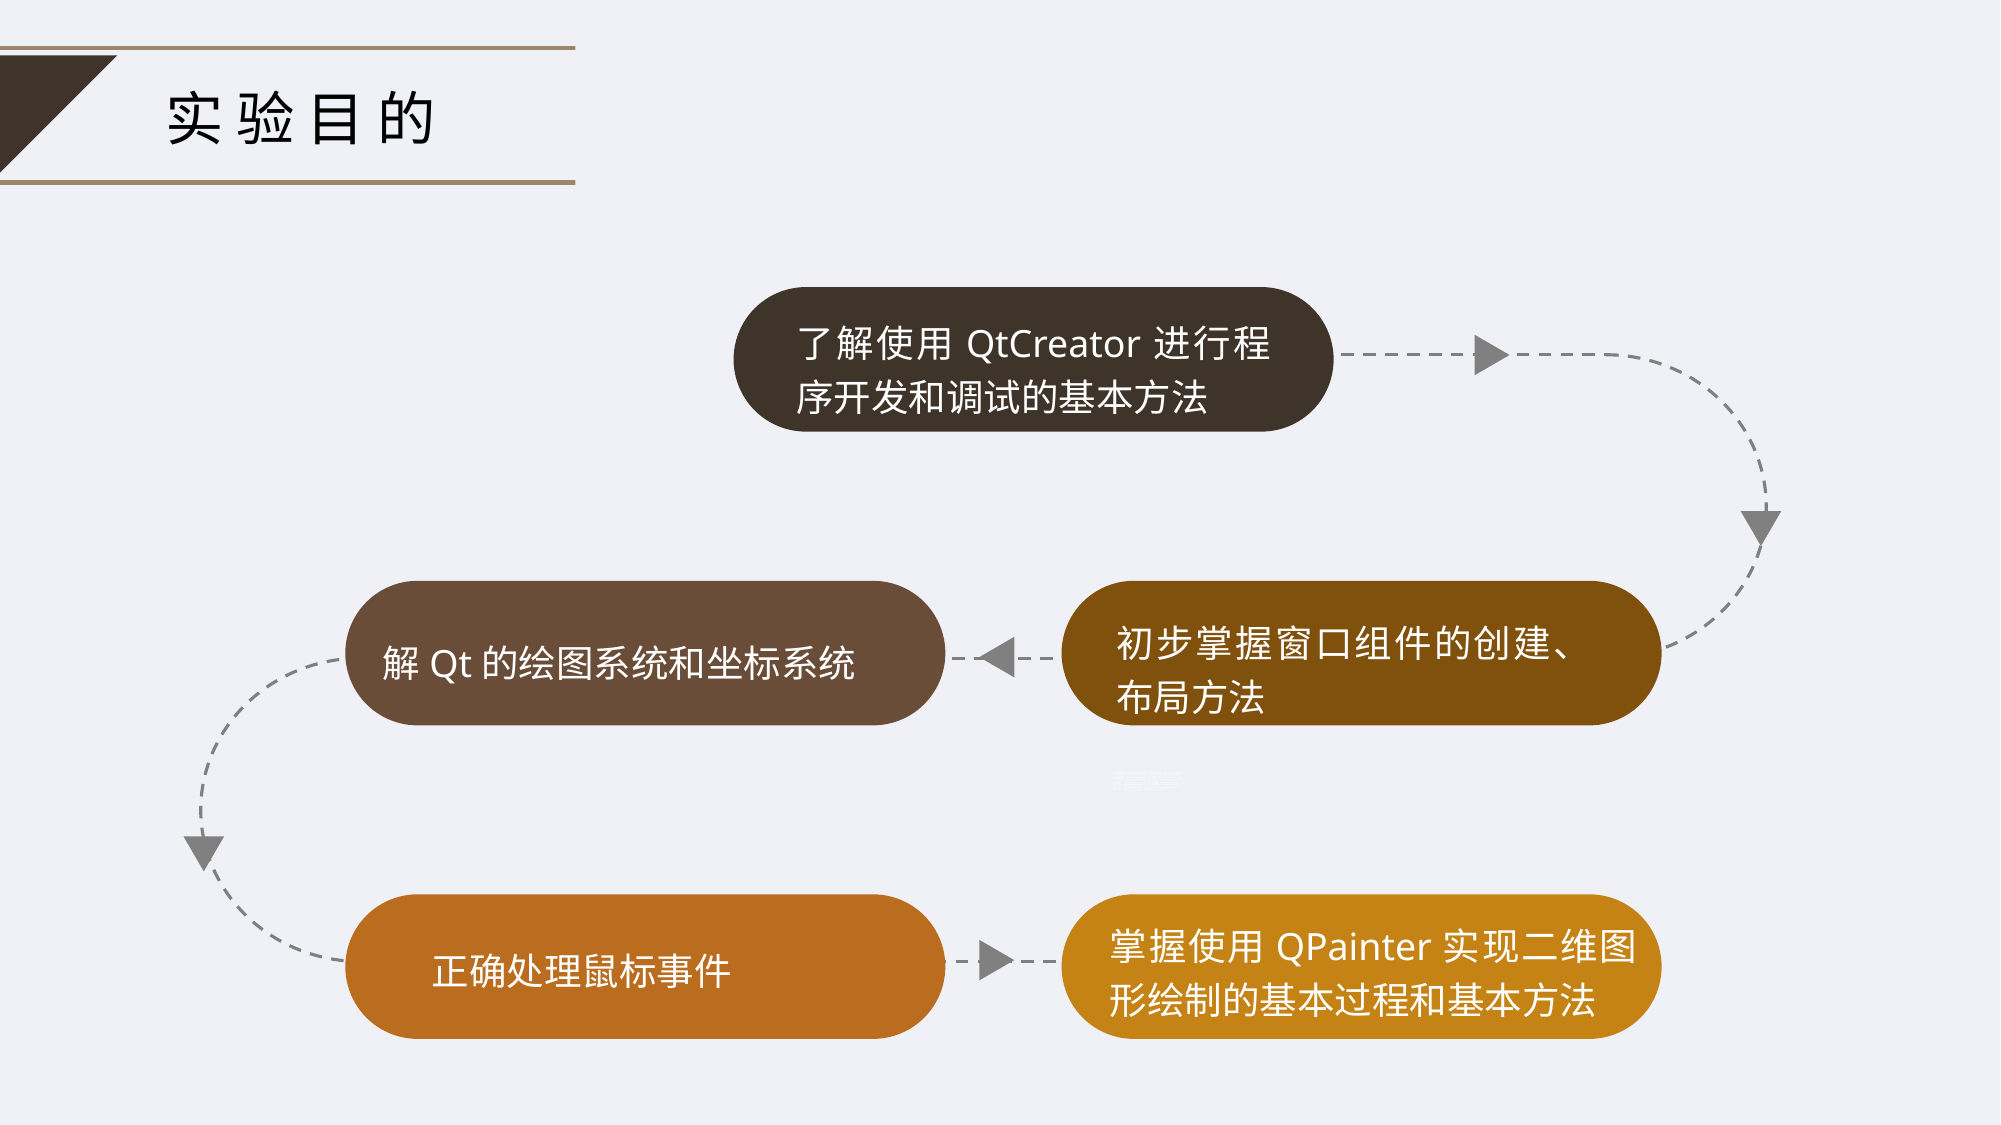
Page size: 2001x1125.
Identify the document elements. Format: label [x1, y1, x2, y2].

text_box [0, 48, 576, 183]
text_box [183, 287, 1782, 1039]
